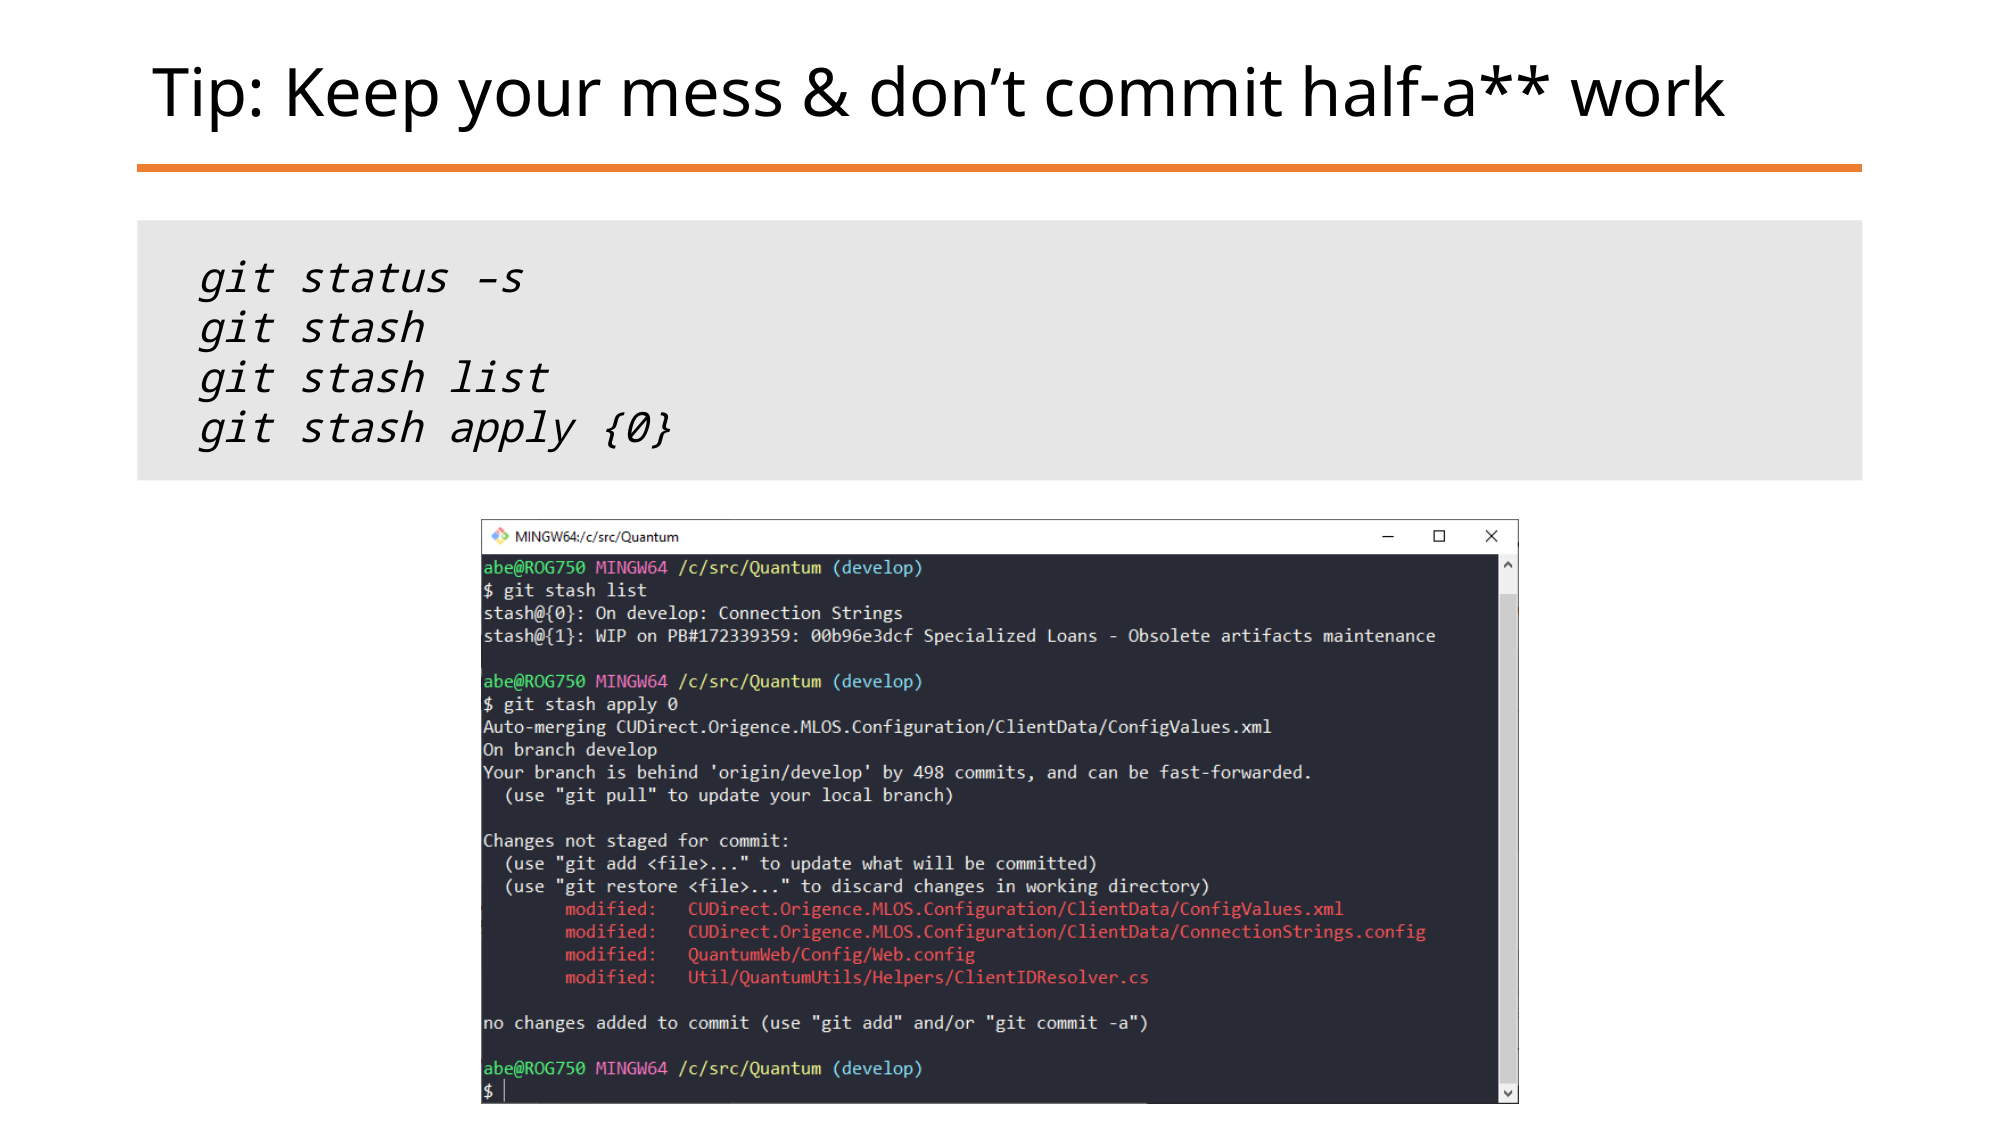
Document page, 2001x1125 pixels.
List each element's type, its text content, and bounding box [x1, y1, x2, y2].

picture [481, 519, 1519, 1104]
title Tip: Keep your mess & don’t commit half-a** work [137, 21, 1863, 168]
text_box git status –s git stash git stash list git stash apply {0} [137, 220, 1863, 481]
